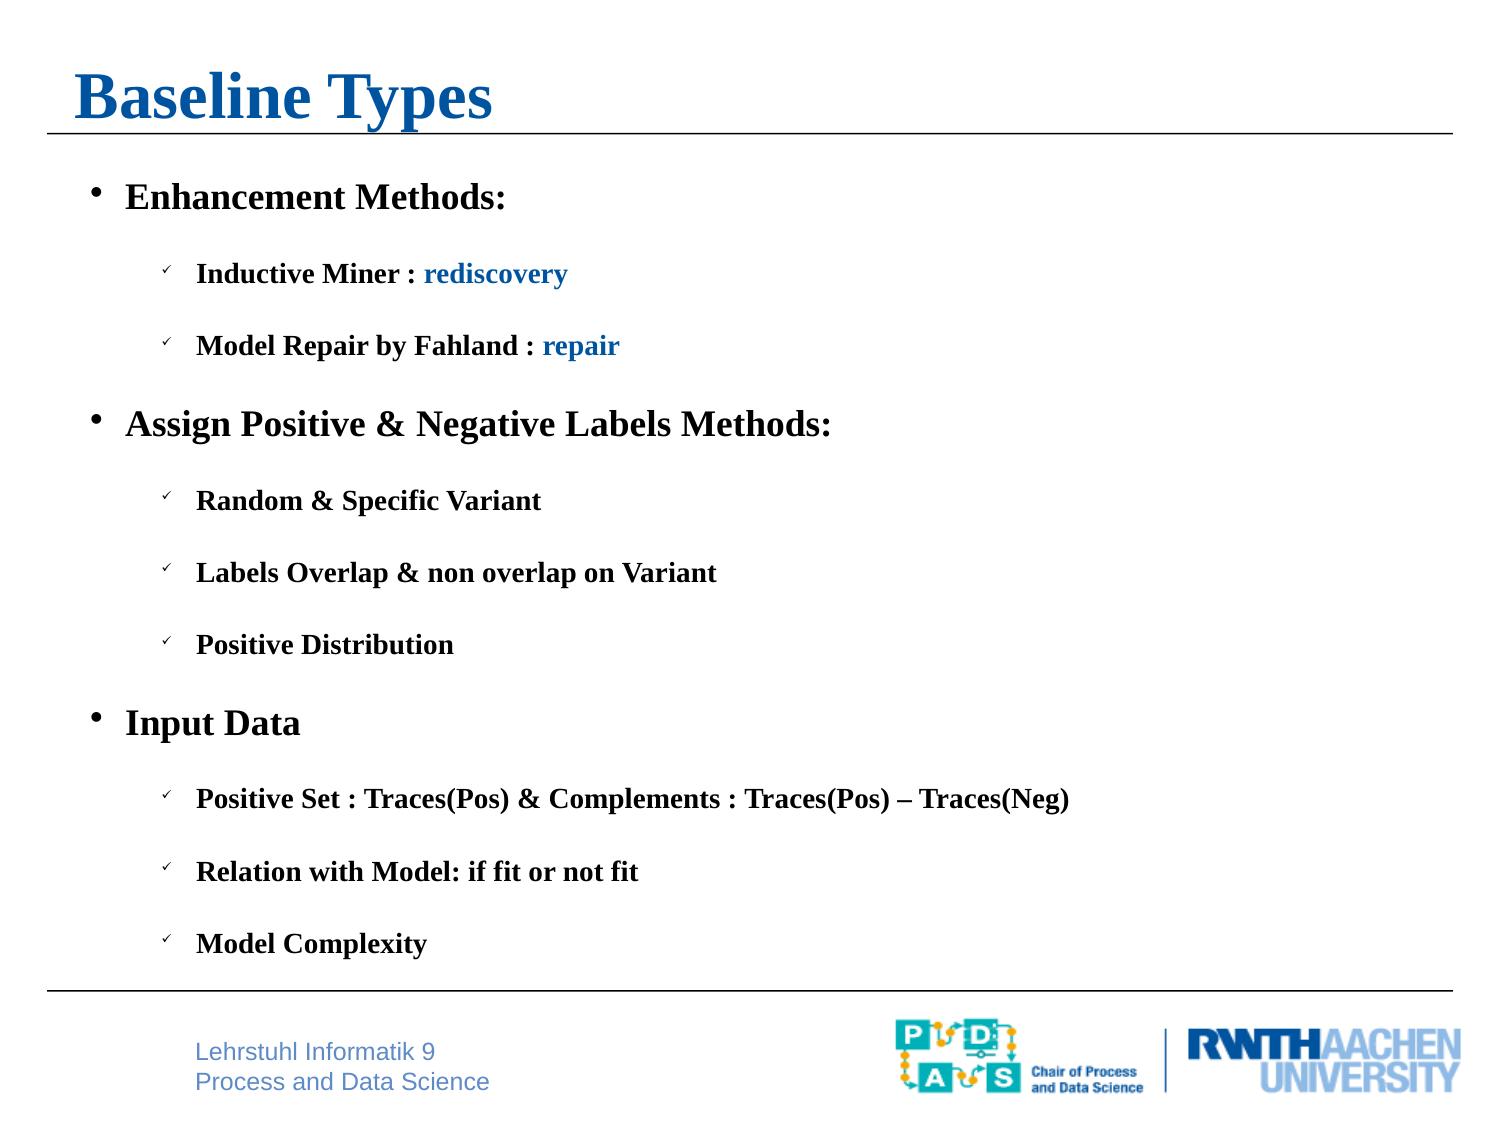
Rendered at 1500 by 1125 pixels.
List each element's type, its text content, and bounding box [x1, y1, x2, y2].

picture [857, 974, 1500, 1125]
text_box Enhancement Methods: Inductive Miner : rediscovery Model Repair by Fahland : repair Assign Positive & Negative Labels Methods: Random & Specific Variant Labels Overlap & non overlap on Variant Positive Distribution Input Data Positive Set : Traces(Pos) & Complements : Traces(Pos) – Traces(Neg) Relation with Model: if fit or not fit Model Complexity [74, 164, 1410, 1095]
text_box Baseline Types [59, 45, 1110, 119]
